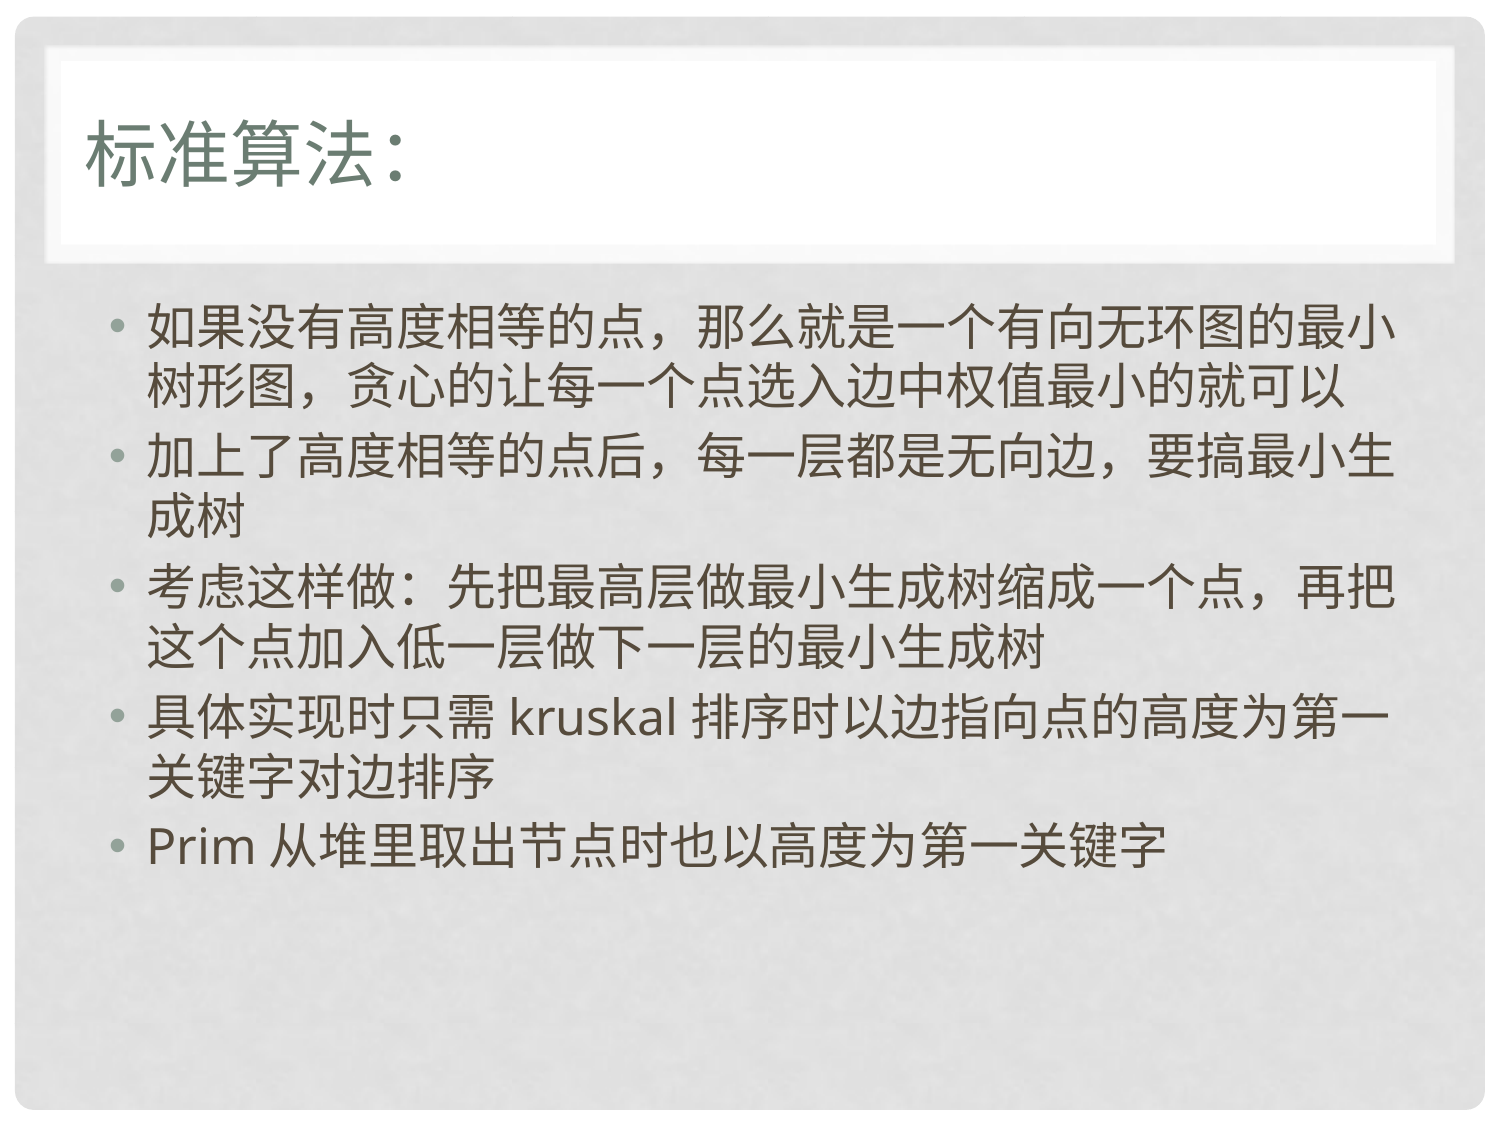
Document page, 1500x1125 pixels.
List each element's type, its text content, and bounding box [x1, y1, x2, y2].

list 如果没有高度相等的点，那么就是一个有向无环图的最小树形图，贪心的让每一个点选入边中权值最小的就可以 加上了高度相等的点后，每一层都是无向边，要搞最小生成树 考虑这样做：先把最高层做最小生成树缩成一个点，再把这个点加入低一层做下一层的最小生成树 具体实现时只需kruskal排序时以边指向点的高度为第一关键字对边排序 Prim从堆里取出节点时也以高度为第一关键字 [75, 287, 1425, 1005]
title 标准算法： [69, 66, 1425, 238]
